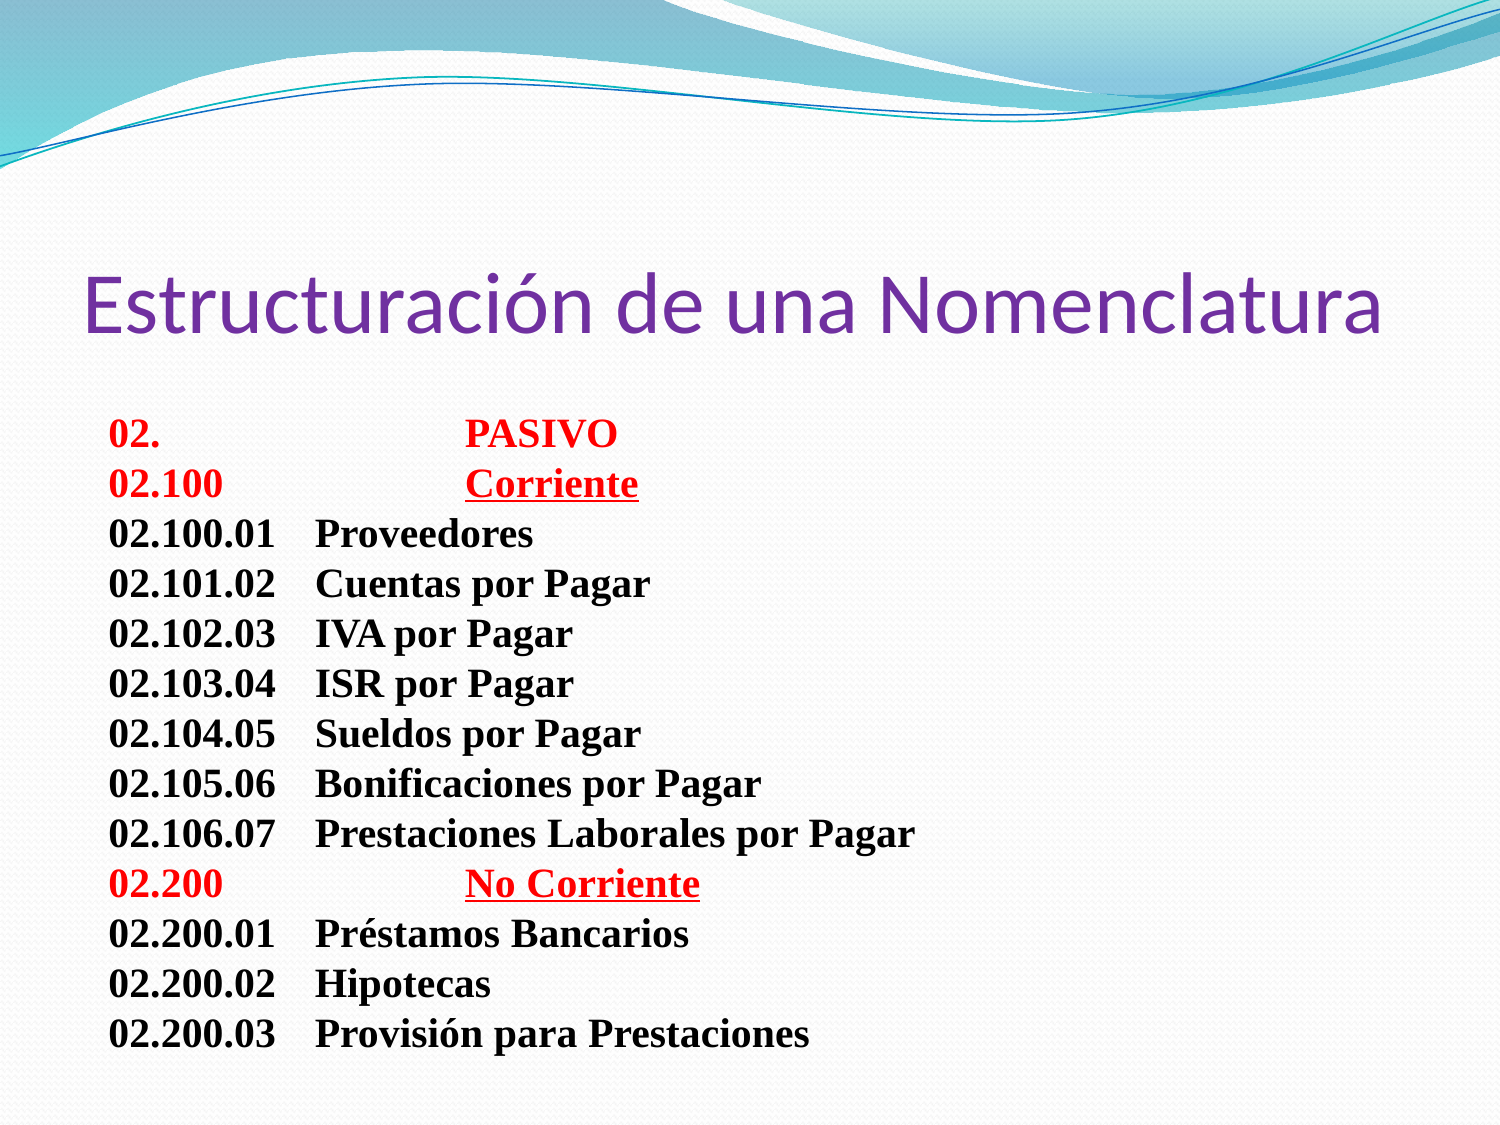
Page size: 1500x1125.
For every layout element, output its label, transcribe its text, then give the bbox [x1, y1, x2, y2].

title Estructuración de una Nomenclatura [82, 164, 1432, 352]
text_box 02. PASIVO 02.100 Corriente 02.100.01 Proveedores 02.101.02 Cuentas por Pagar 02.102.03 IVA por Pagar 02.103.04 ISR por Pagar 02.104.05 Sueldos por Pagar 02.105.06 Bonificaciones por Pagar 02.106.07 Prestaciones Laborales por Pagar 02.200 No Corriente 02.200.01 Préstamos Bancarios 02.200.02 Hipotecas 02.200.03 Provisión para Prestaciones [93, 398, 1418, 1064]
